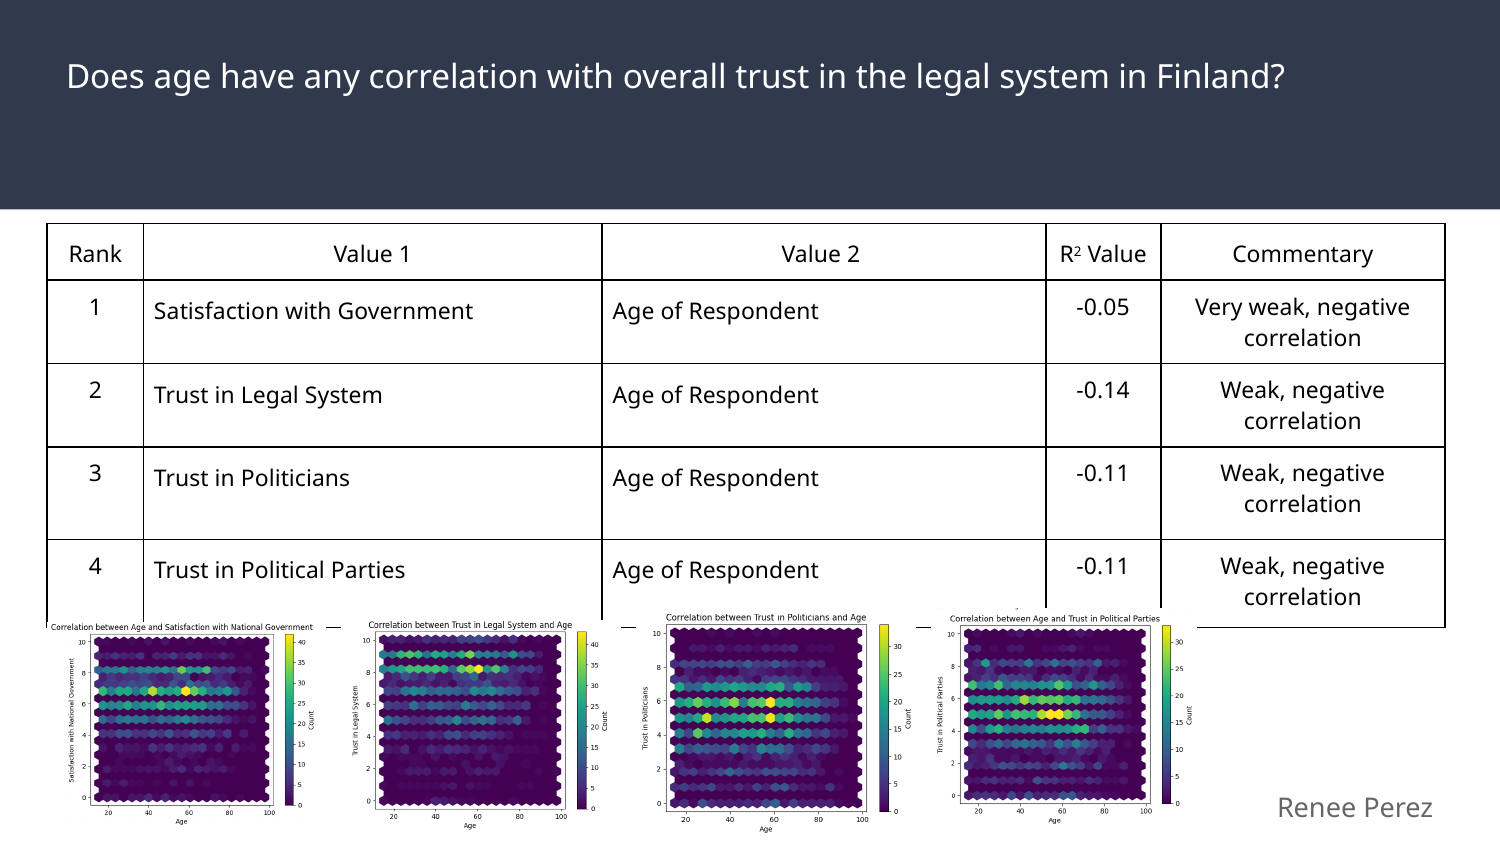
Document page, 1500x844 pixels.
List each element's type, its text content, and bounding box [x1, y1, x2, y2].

table_header Commentary [1162, 224, 1444, 279]
table_header Value 2 [603, 224, 1045, 279]
picture [636, 614, 916, 838]
table_cell Weak, negative correlation [1162, 364, 1444, 446]
table_cell Trust in Legal System [144, 364, 601, 446]
picture [341, 620, 621, 832]
table_cell -0.05 [1047, 281, 1160, 363]
table_cell Age of Respondent [603, 448, 1045, 539]
table_header Rank [48, 224, 143, 279]
table_cell Age of Respondent [603, 364, 1045, 446]
table_cell Trust in Politicians [144, 448, 601, 539]
table_cell Age of Respondent [603, 540, 1045, 627]
table_cell Age of Respondent [603, 281, 1045, 363]
table_cell Very weak, negative correlation [1162, 281, 1444, 363]
table_cell 2 [48, 364, 143, 446]
title Does age have any correlation with overall trust in the legal system in Finland? [51, 37, 1449, 140]
table_header R2 Value [1047, 224, 1160, 279]
table_cell 1 [48, 281, 143, 363]
picture [930, 608, 1198, 832]
table_cell Satisfaction with Government [144, 281, 601, 363]
table_cell Weak, negative correlation [1162, 448, 1444, 539]
table_cell -0.11 [1047, 540, 1160, 607]
table_cell 3 [48, 448, 143, 539]
table_cell Weak, negative correlation [1162, 540, 1444, 627]
table_cell Trust in Political Parties [144, 540, 601, 627]
text_box Renee Perez [1262, 774, 1454, 809]
table_cell -0.11 [1047, 448, 1160, 539]
table_header Value 1 [144, 224, 601, 279]
picture [46, 622, 326, 830]
table_cell 4 [48, 540, 143, 621]
table_cell -0.14 [1047, 364, 1160, 446]
